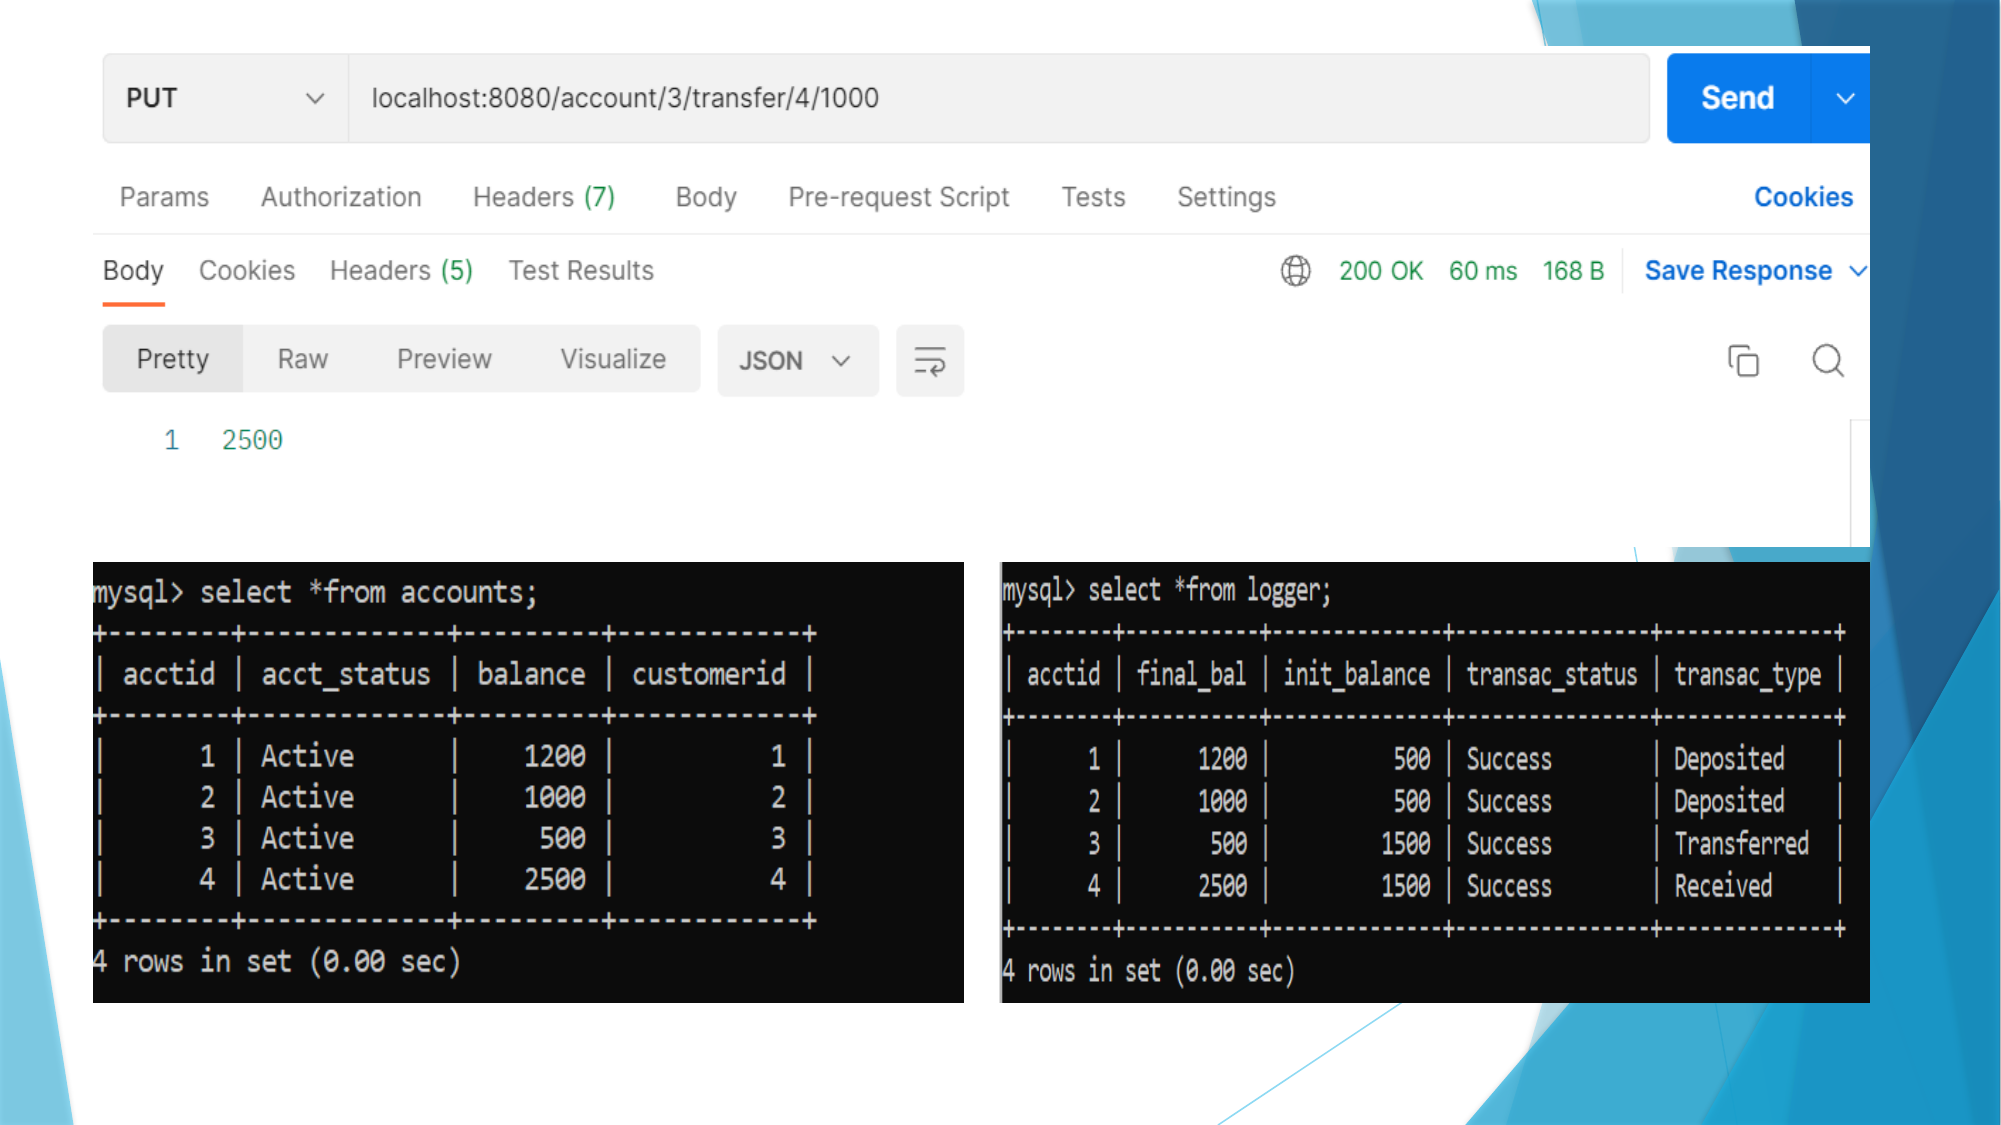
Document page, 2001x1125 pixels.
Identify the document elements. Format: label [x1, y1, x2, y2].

list [92, 561, 964, 1003]
picture [92, 46, 1871, 548]
picture [999, 561, 1871, 1003]
